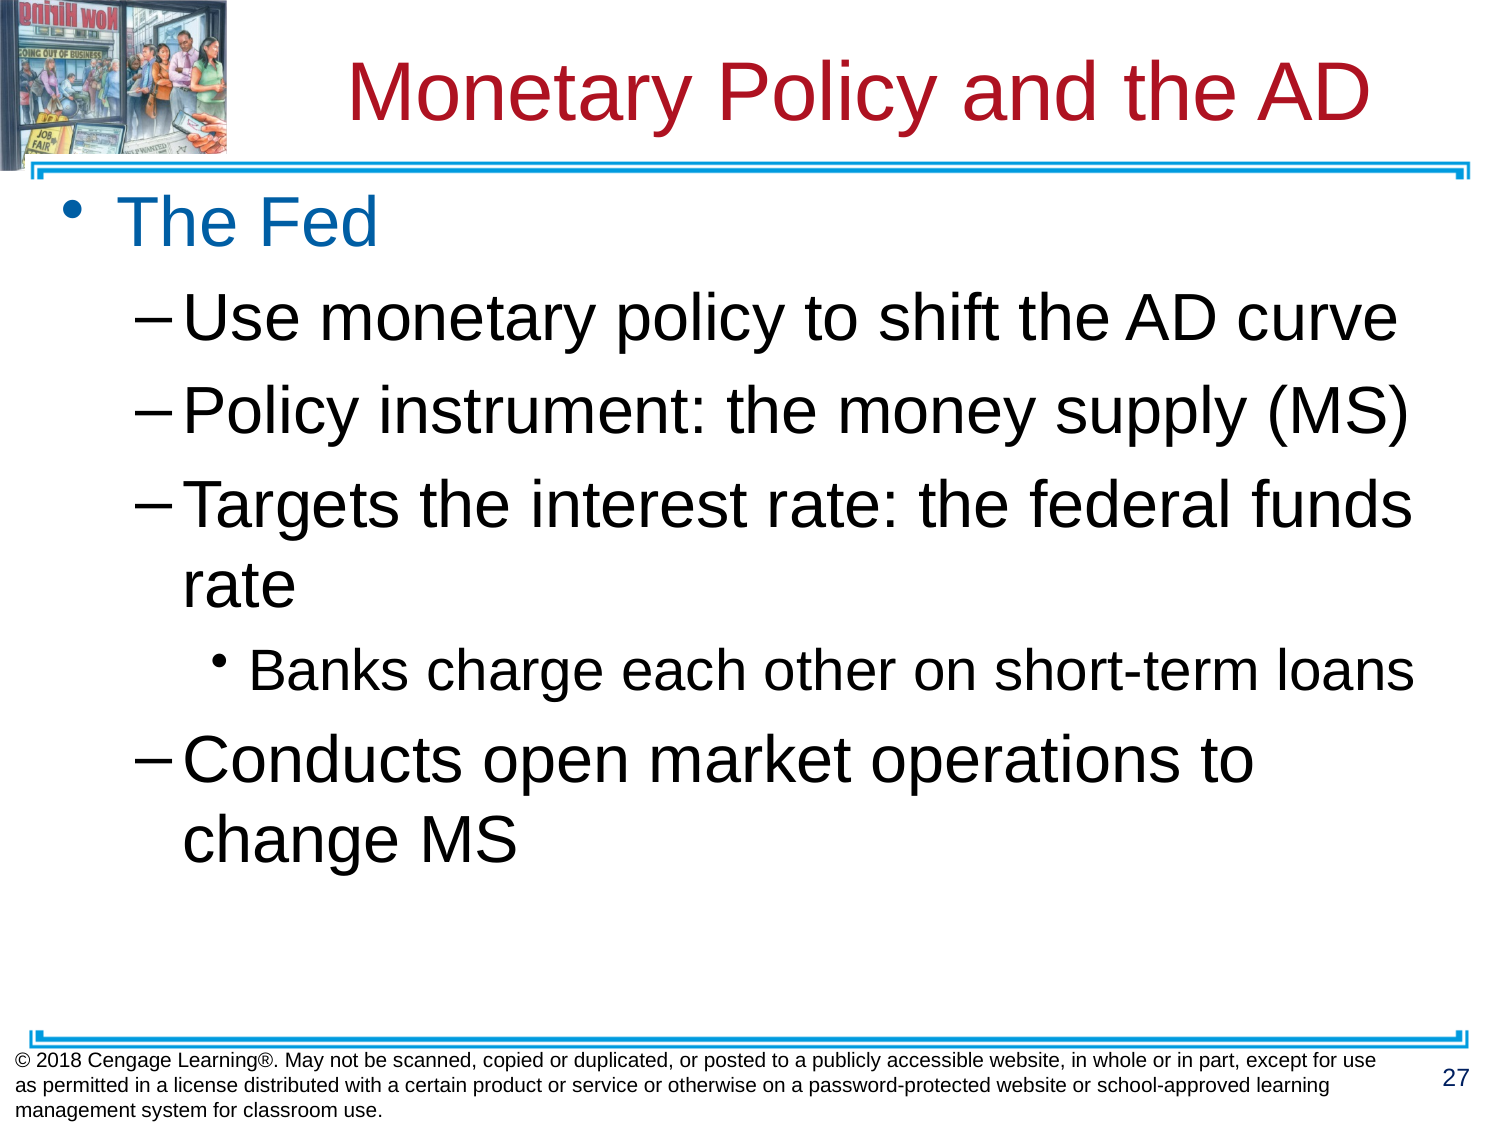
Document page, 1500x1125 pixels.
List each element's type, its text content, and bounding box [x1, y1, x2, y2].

picture [25, 1024, 45, 1043]
list The Fed Use monetary policy to shift the AD curve Policy instrument: the money supply (MS) Targets the interest rate: the federal funds rate Banks charge each other on short-term loans Conducts open market operations to change MS [45, 168, 1455, 1055]
picture [0, 0, 1475, 186]
slide_number 27 [1412, 1052, 1500, 1117]
footer © 2018 Cengage Learning®. May not be scanned, copied or duplicated, or posted to a publicly accessible website, in whole or in part, except for use as permitted in a license distributed with a certain product or service or otherwise on a password-protected website or school-approved learning management system for classroom use. [0, 1043, 1412, 1125]
title Monetary Policy and the AD [219, 16, 1500, 158]
picture [1455, 1024, 1475, 1053]
